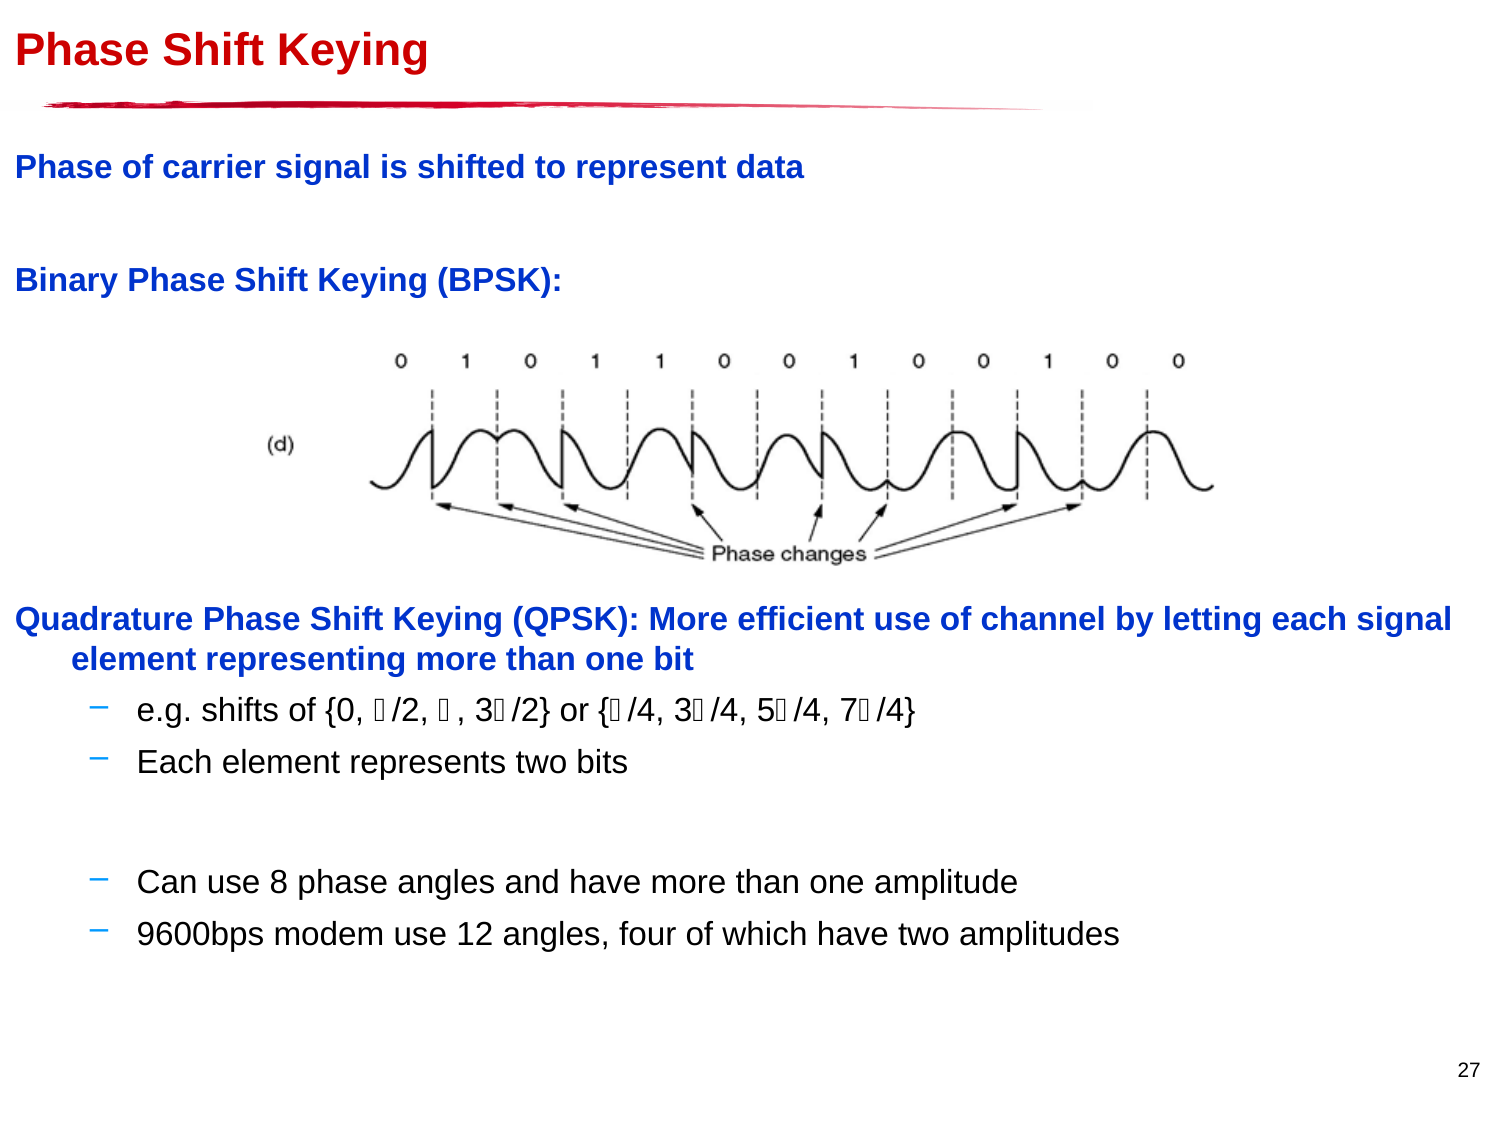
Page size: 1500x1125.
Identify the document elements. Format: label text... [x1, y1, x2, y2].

picture [367, 349, 1232, 375]
title Phase Shift Keying [0, 12, 1388, 125]
list Phase of carrier signal is shifted to represent data Binary Phase Shift Keying (BPSK): Quadrature Phase Shift Keying (QPSK): More efficient use of channel by letting each signal element representing more than one bit e.g. shifts of {0, /2, , 3/2} or {/4, 3/4, 5/4, 7/4} Each element represents two bits Can use 8 phase angles and have more than one amplitude 9600bps modem use 12 angles, four of which have two amplitudes [0, 137, 1500, 1050]
picture [267, 388, 1233, 577]
